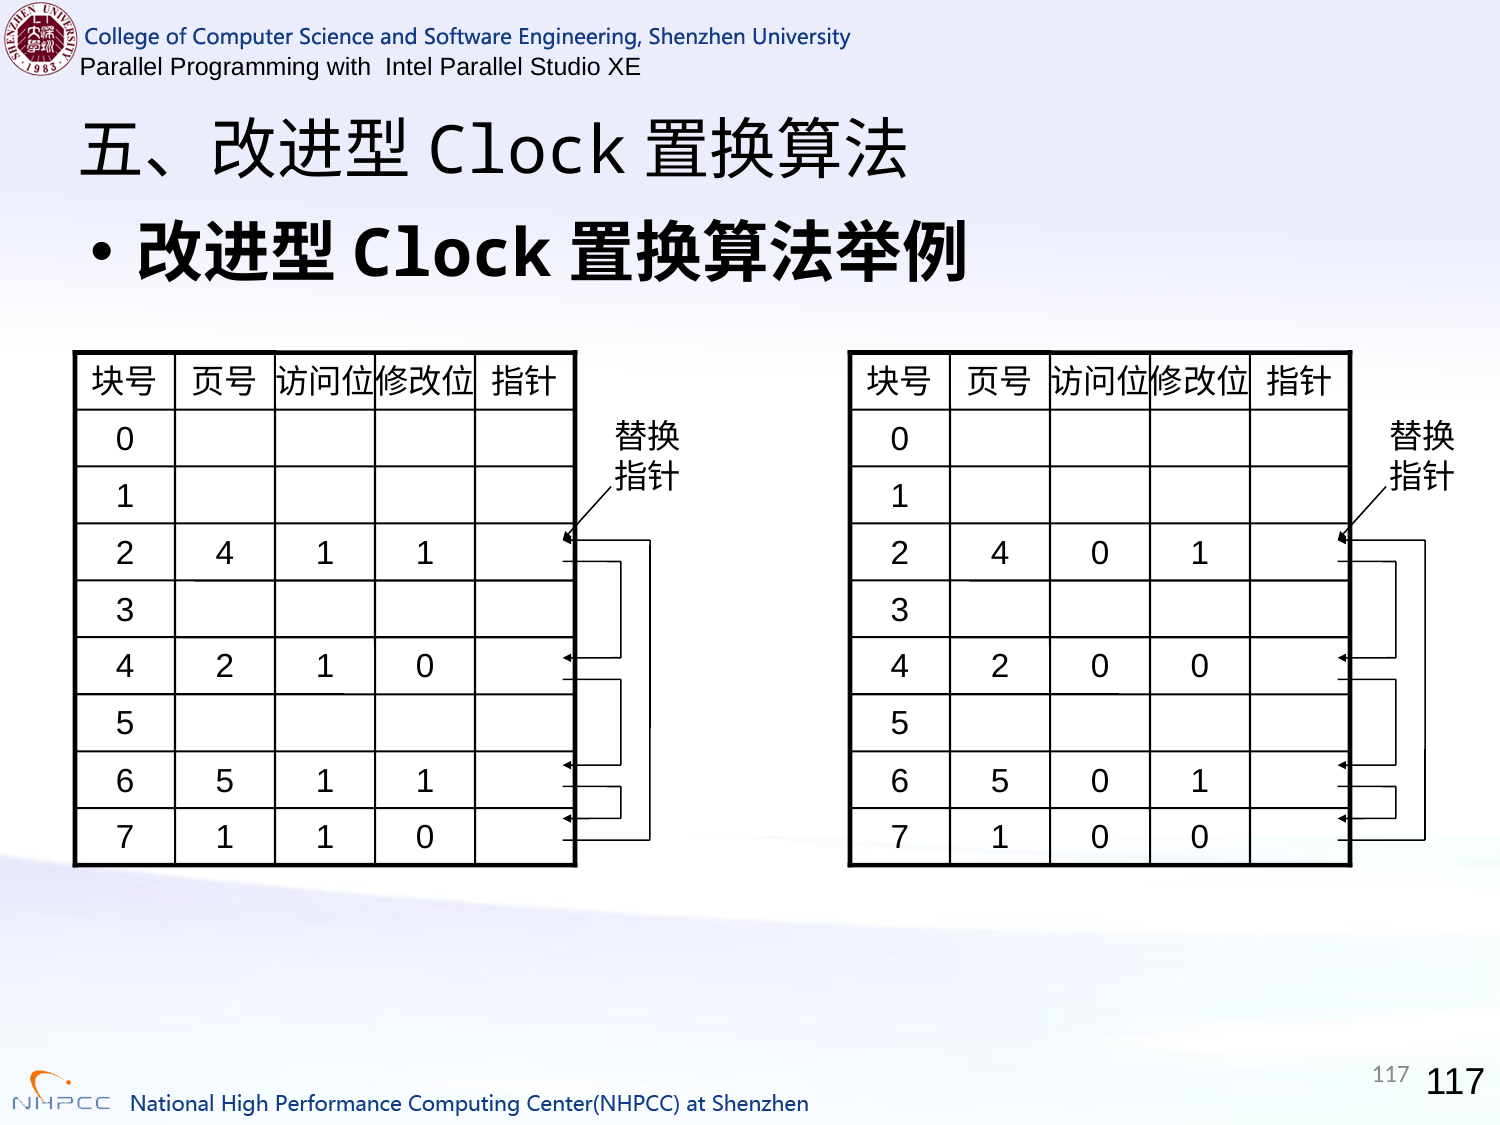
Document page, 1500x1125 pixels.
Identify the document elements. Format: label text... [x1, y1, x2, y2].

title 五、改进型Clock置换算法 [62, 90, 1400, 203]
picture [0, 0, 1500, 1125]
text_box 117 [1364, 1049, 1500, 1110]
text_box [849, 352, 1500, 866]
list 改进型Clock置换算法举例 [75, 202, 1500, 353]
slide_number 117 [1074, 1042, 1425, 1103]
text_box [74, 352, 726, 866]
